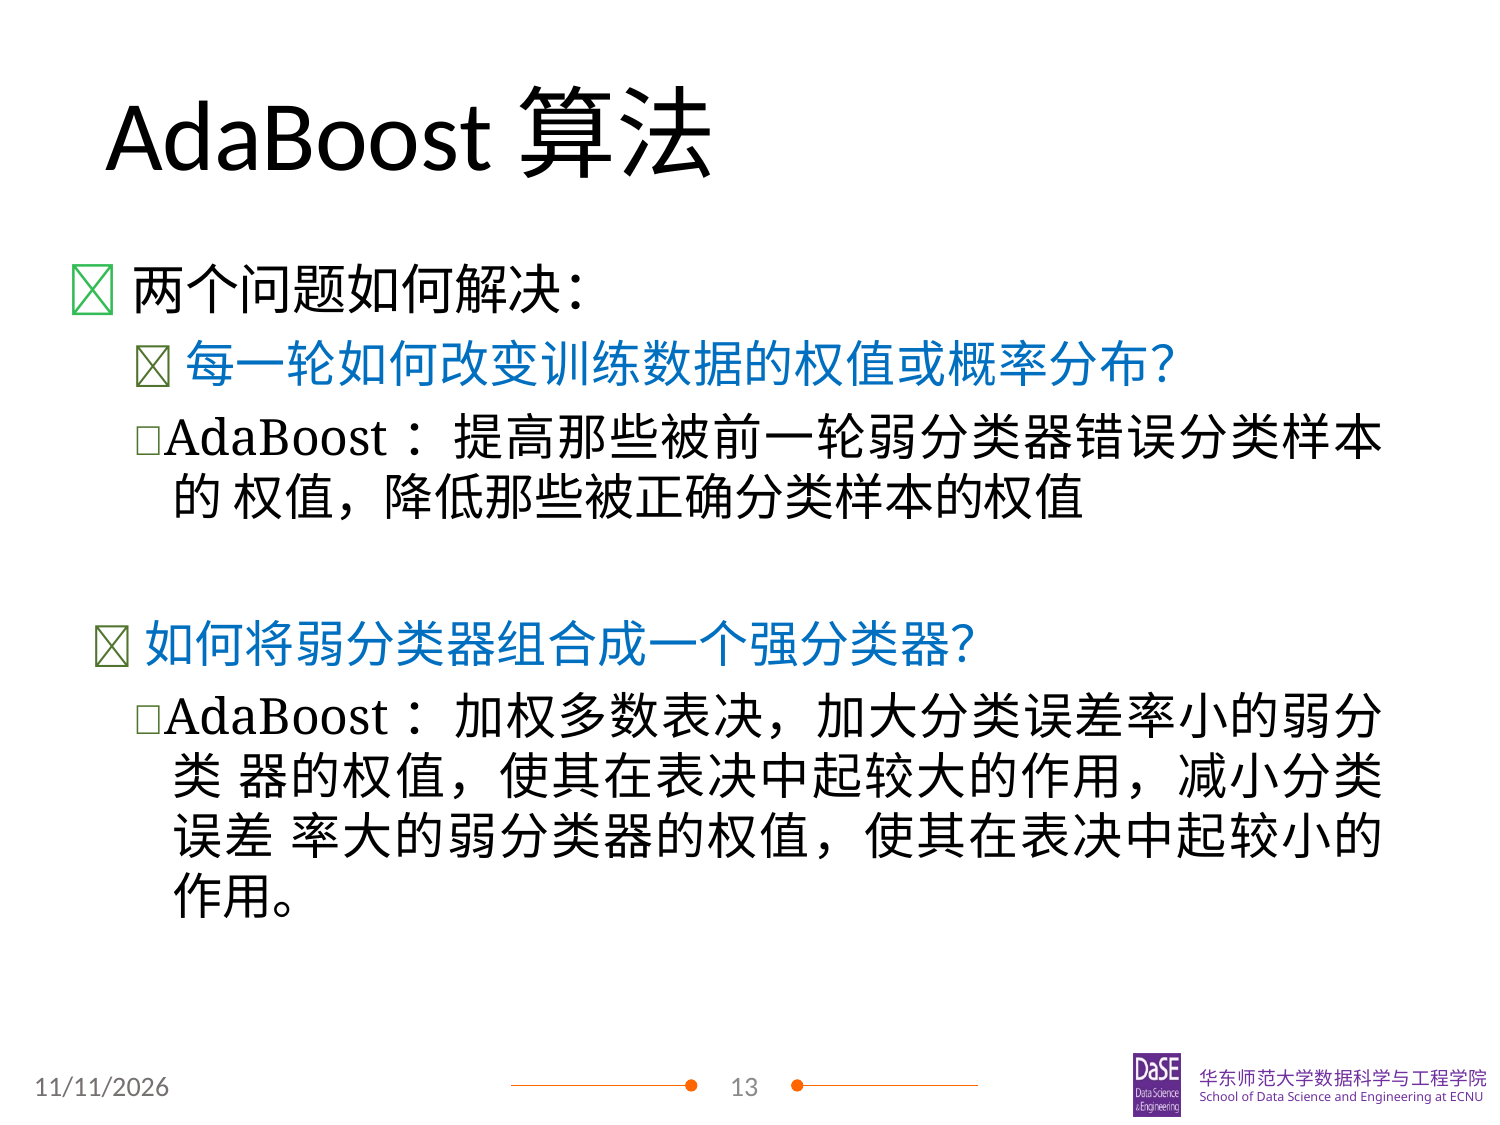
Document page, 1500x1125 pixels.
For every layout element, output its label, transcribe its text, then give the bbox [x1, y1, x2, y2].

picture [1133, 1053, 1181, 1117]
title AdaBoost算法 [103, 36, 1397, 225]
text_box 两个问题如何解决： 每一轮如何改变训练数据的权值或概率分布？ AdaBoost：提高那些被前一轮弱分类器错误分类样本的 权值，降低那些被正确分类样本的权值 如何将弱分类器组合成一个强分类器？ AdaBoost：加权多数表决，加大分类误差率小的弱分类 器的权值，使其在表决中起较大的作用，减小分类误差 率大的弱分类器的权值，使其在表决中起较小的作用。 [65, 255, 1385, 925]
